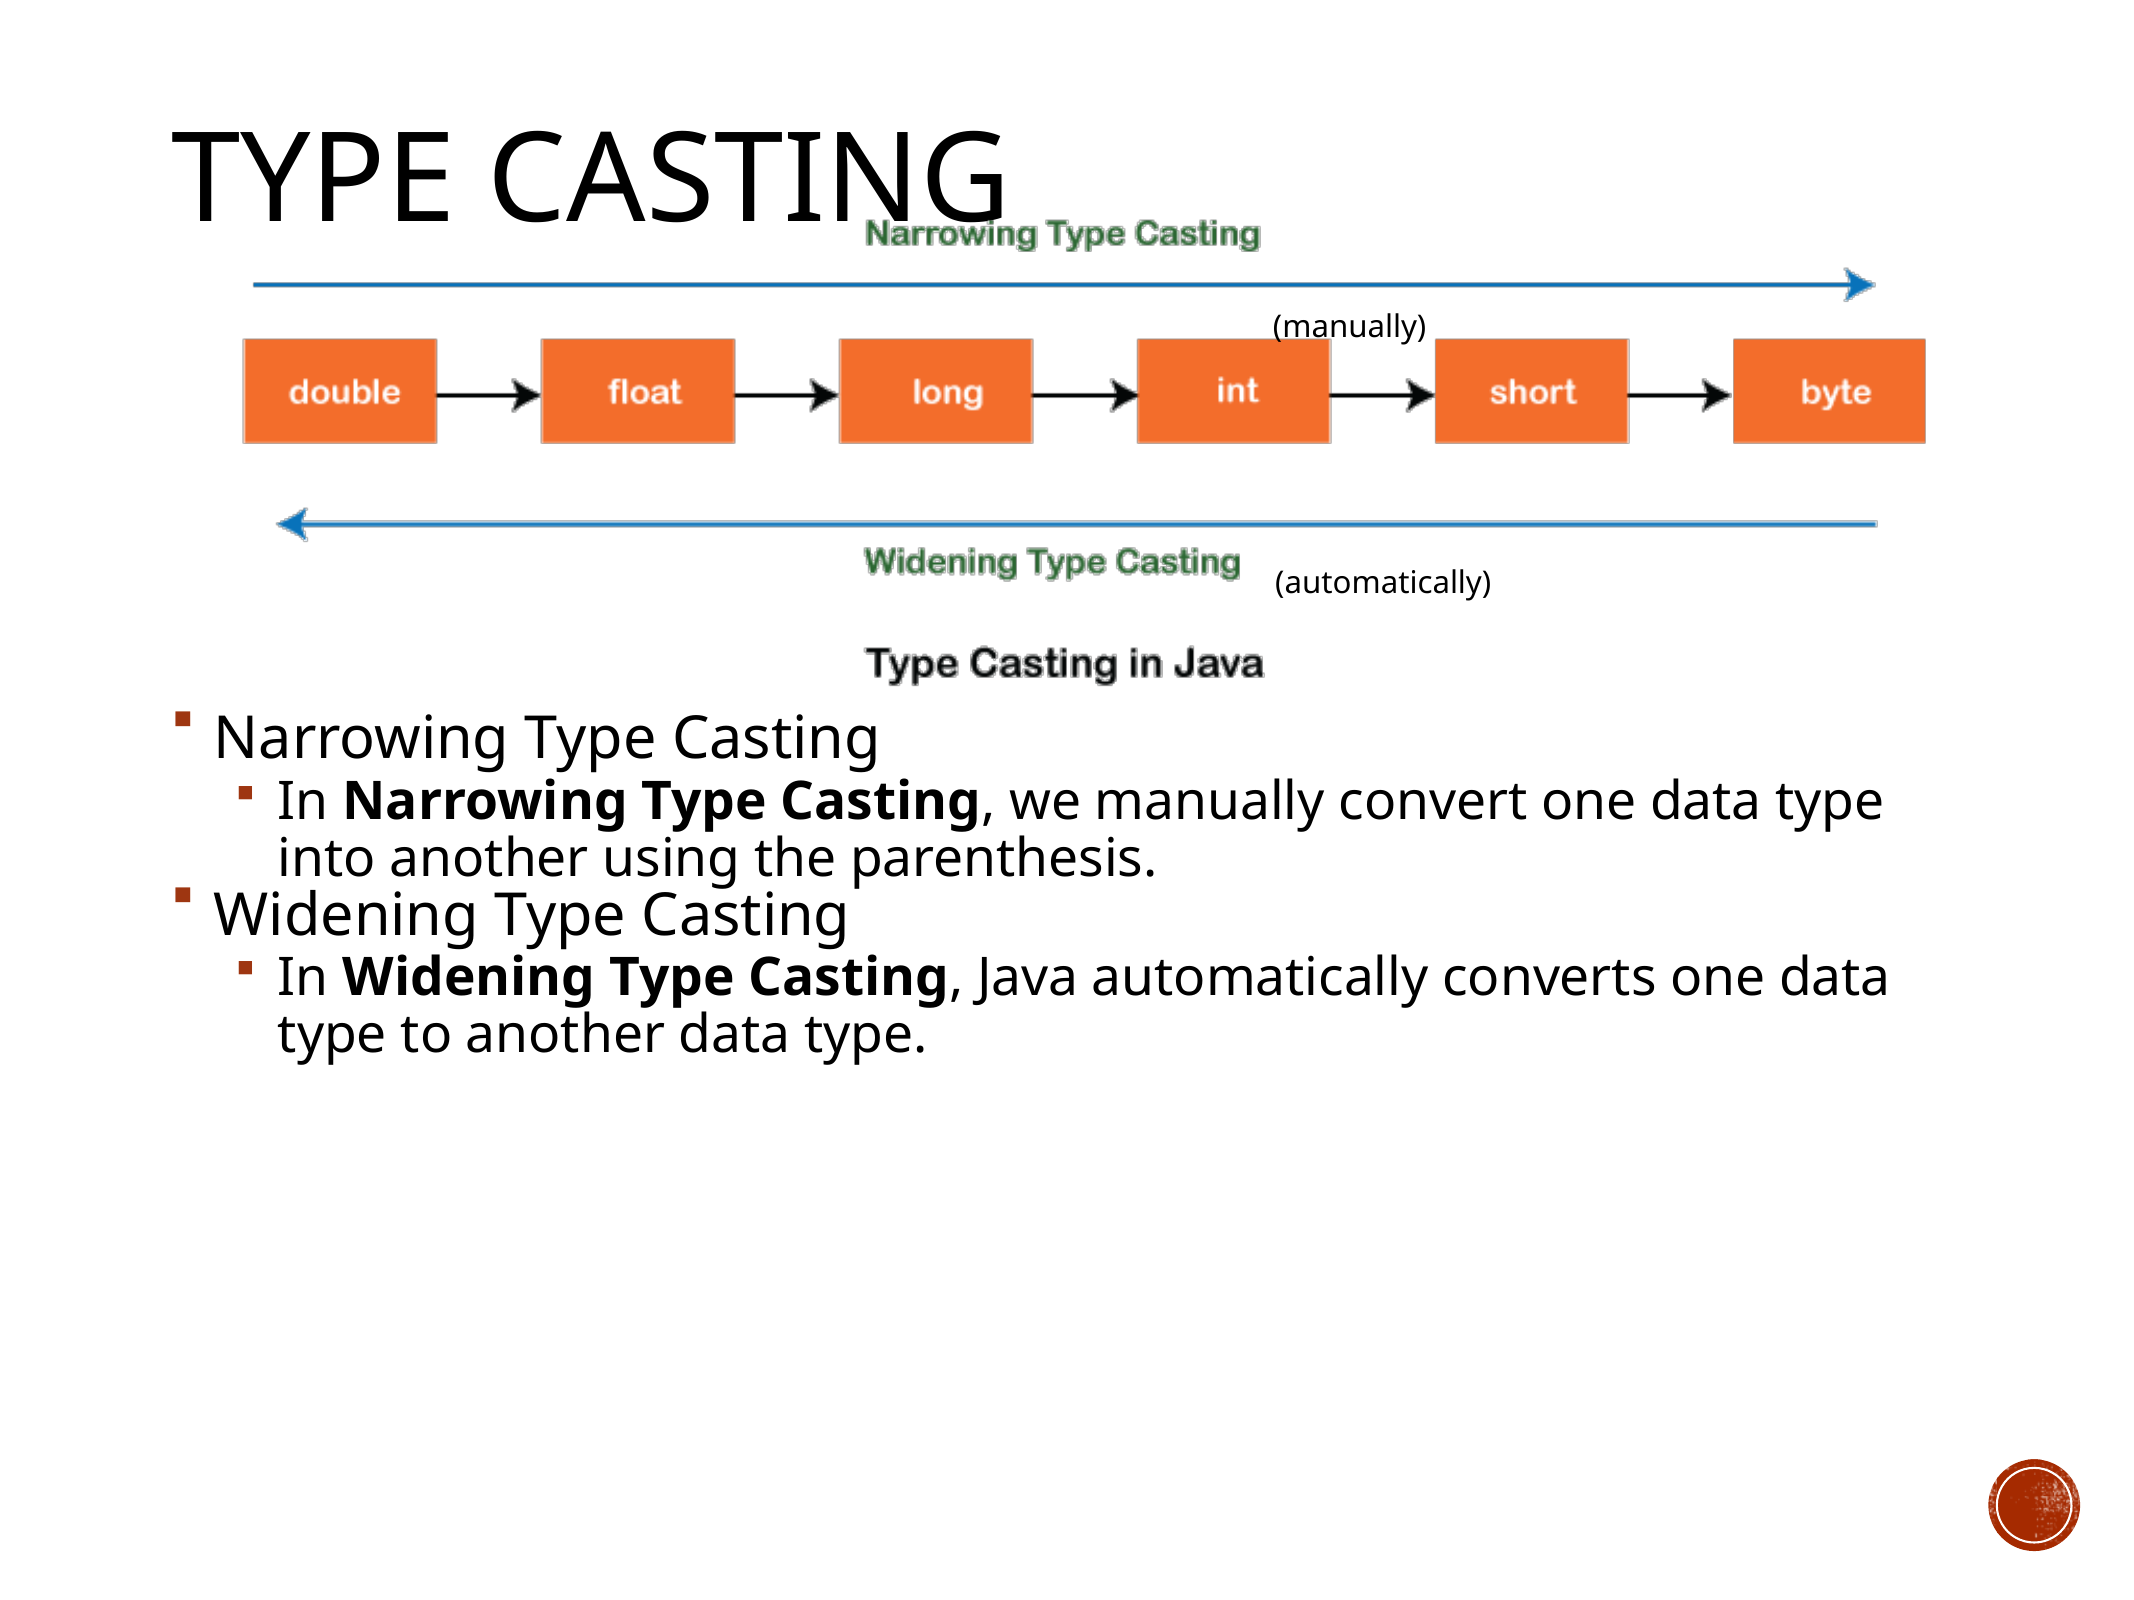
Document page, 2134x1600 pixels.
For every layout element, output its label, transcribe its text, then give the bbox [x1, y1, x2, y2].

picture [206, 181, 1976, 706]
title Type Casting [156, 4, 1978, 359]
list Narrowing Type Casting In Narrowing Type Casting, we manually convert one data type into another using the parenthesis. Widening Type Casting In Widening Type Casting, Java automatically converts one data type to another data type. [156, 739, 1978, 1600]
